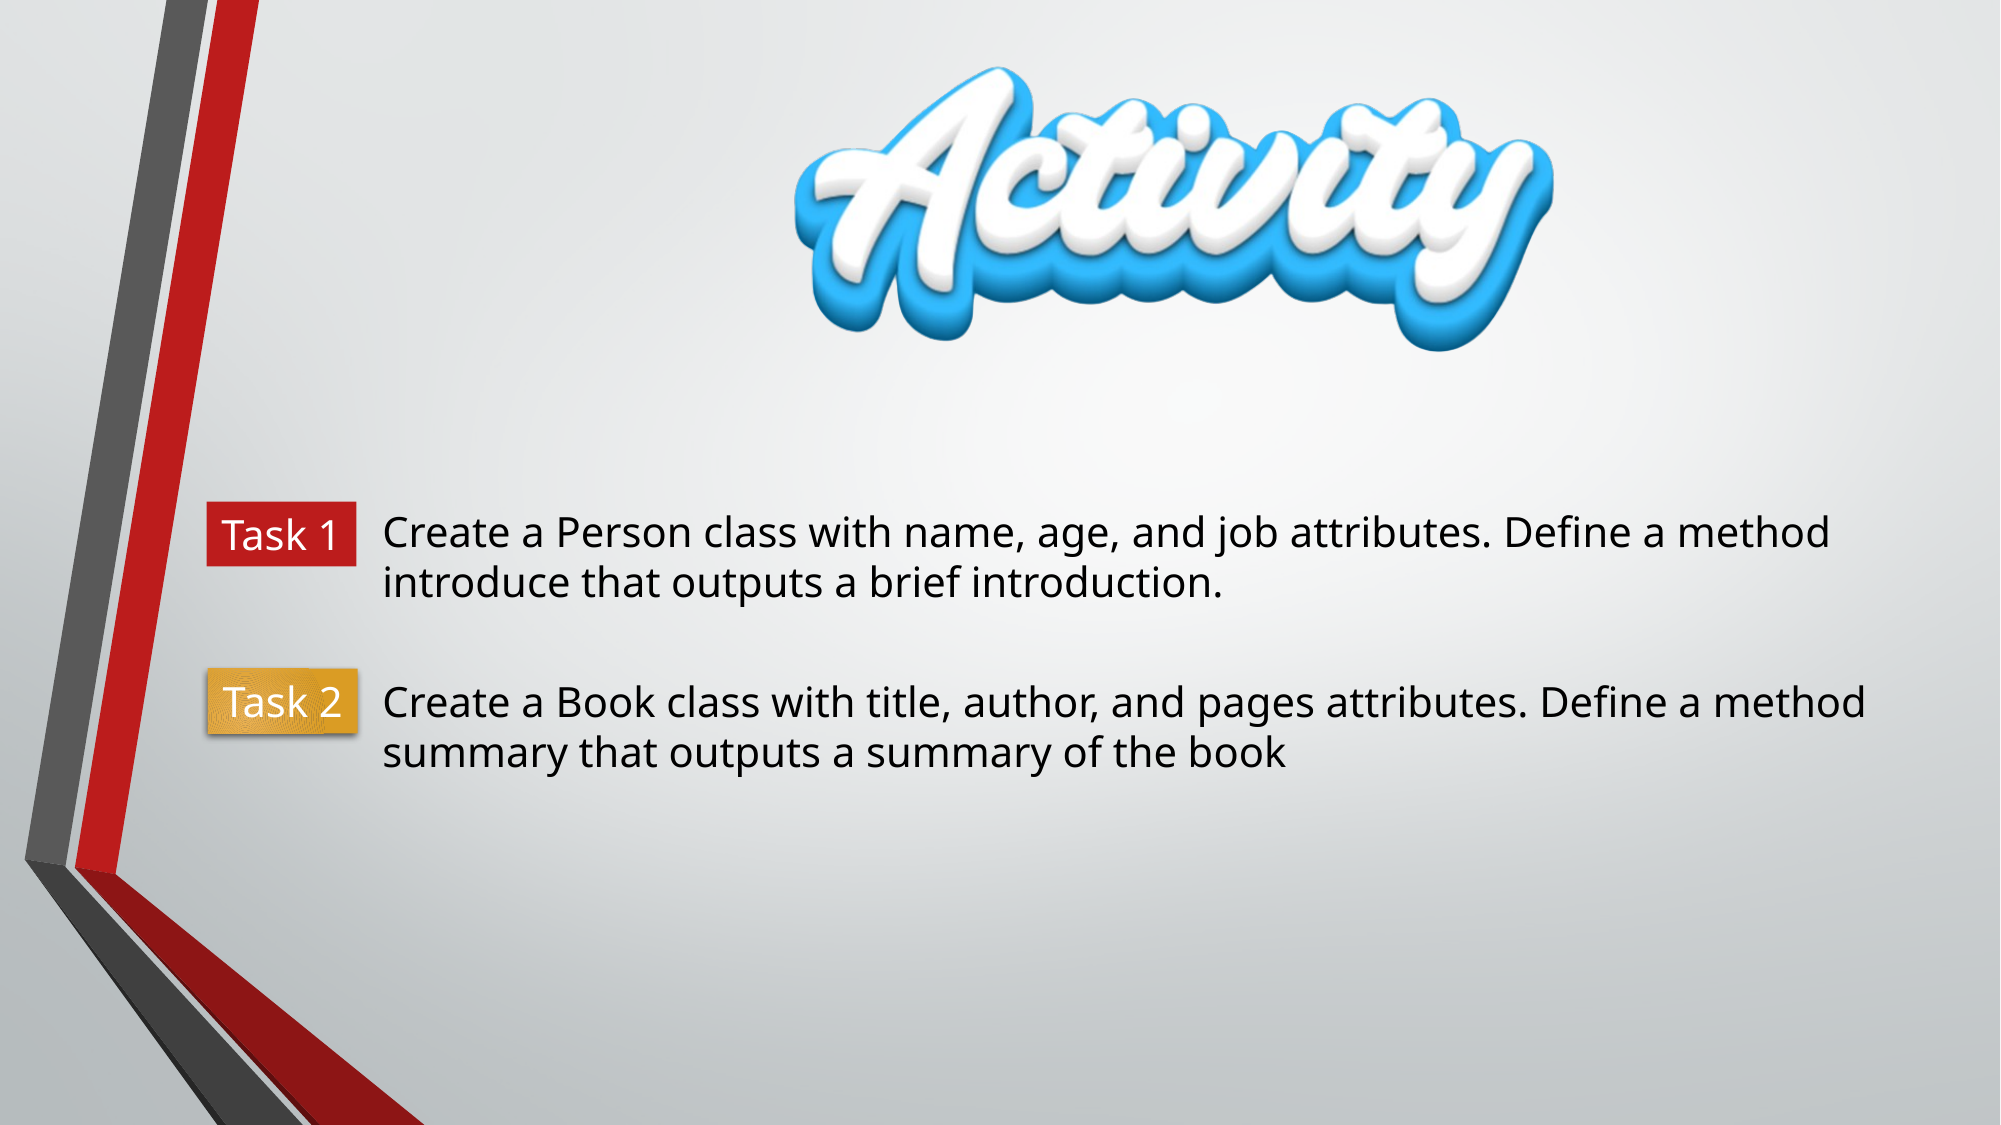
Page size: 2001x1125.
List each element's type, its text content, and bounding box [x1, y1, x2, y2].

text_box Create a Person class with name, age, and job attributes. Define a method introduce that outputs a brief introduction. [367, 498, 1912, 613]
picture [779, 55, 1570, 387]
text_box Create a Book class with title, author, and pages attributes. Define a method summary that outputs a summary of the book [367, 668, 1912, 784]
text_box Task 1 [206, 501, 357, 567]
text_box Task 2 [207, 668, 358, 734]
